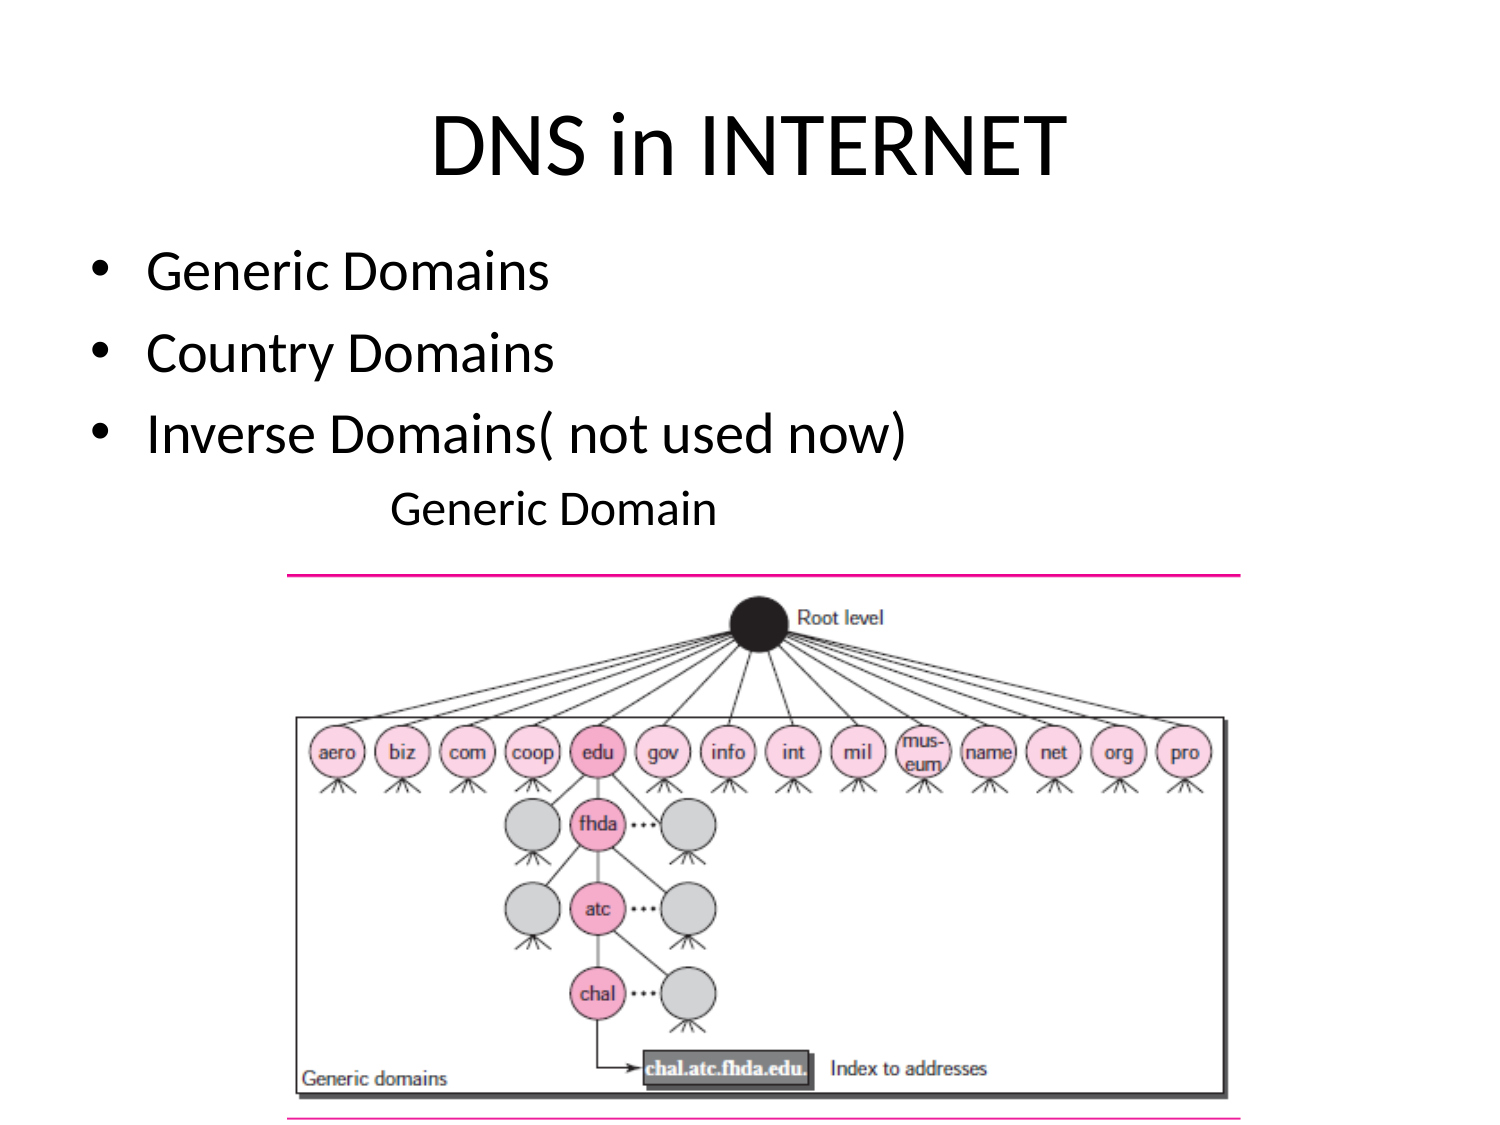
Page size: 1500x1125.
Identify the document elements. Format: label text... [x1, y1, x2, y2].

list Generic Domains Country Domains Inverse Domains( not used now) Generic Domain [75, 224, 1425, 1050]
picture [287, 574, 1276, 1125]
title DNS in INTERNET [75, 45, 1425, 224]
